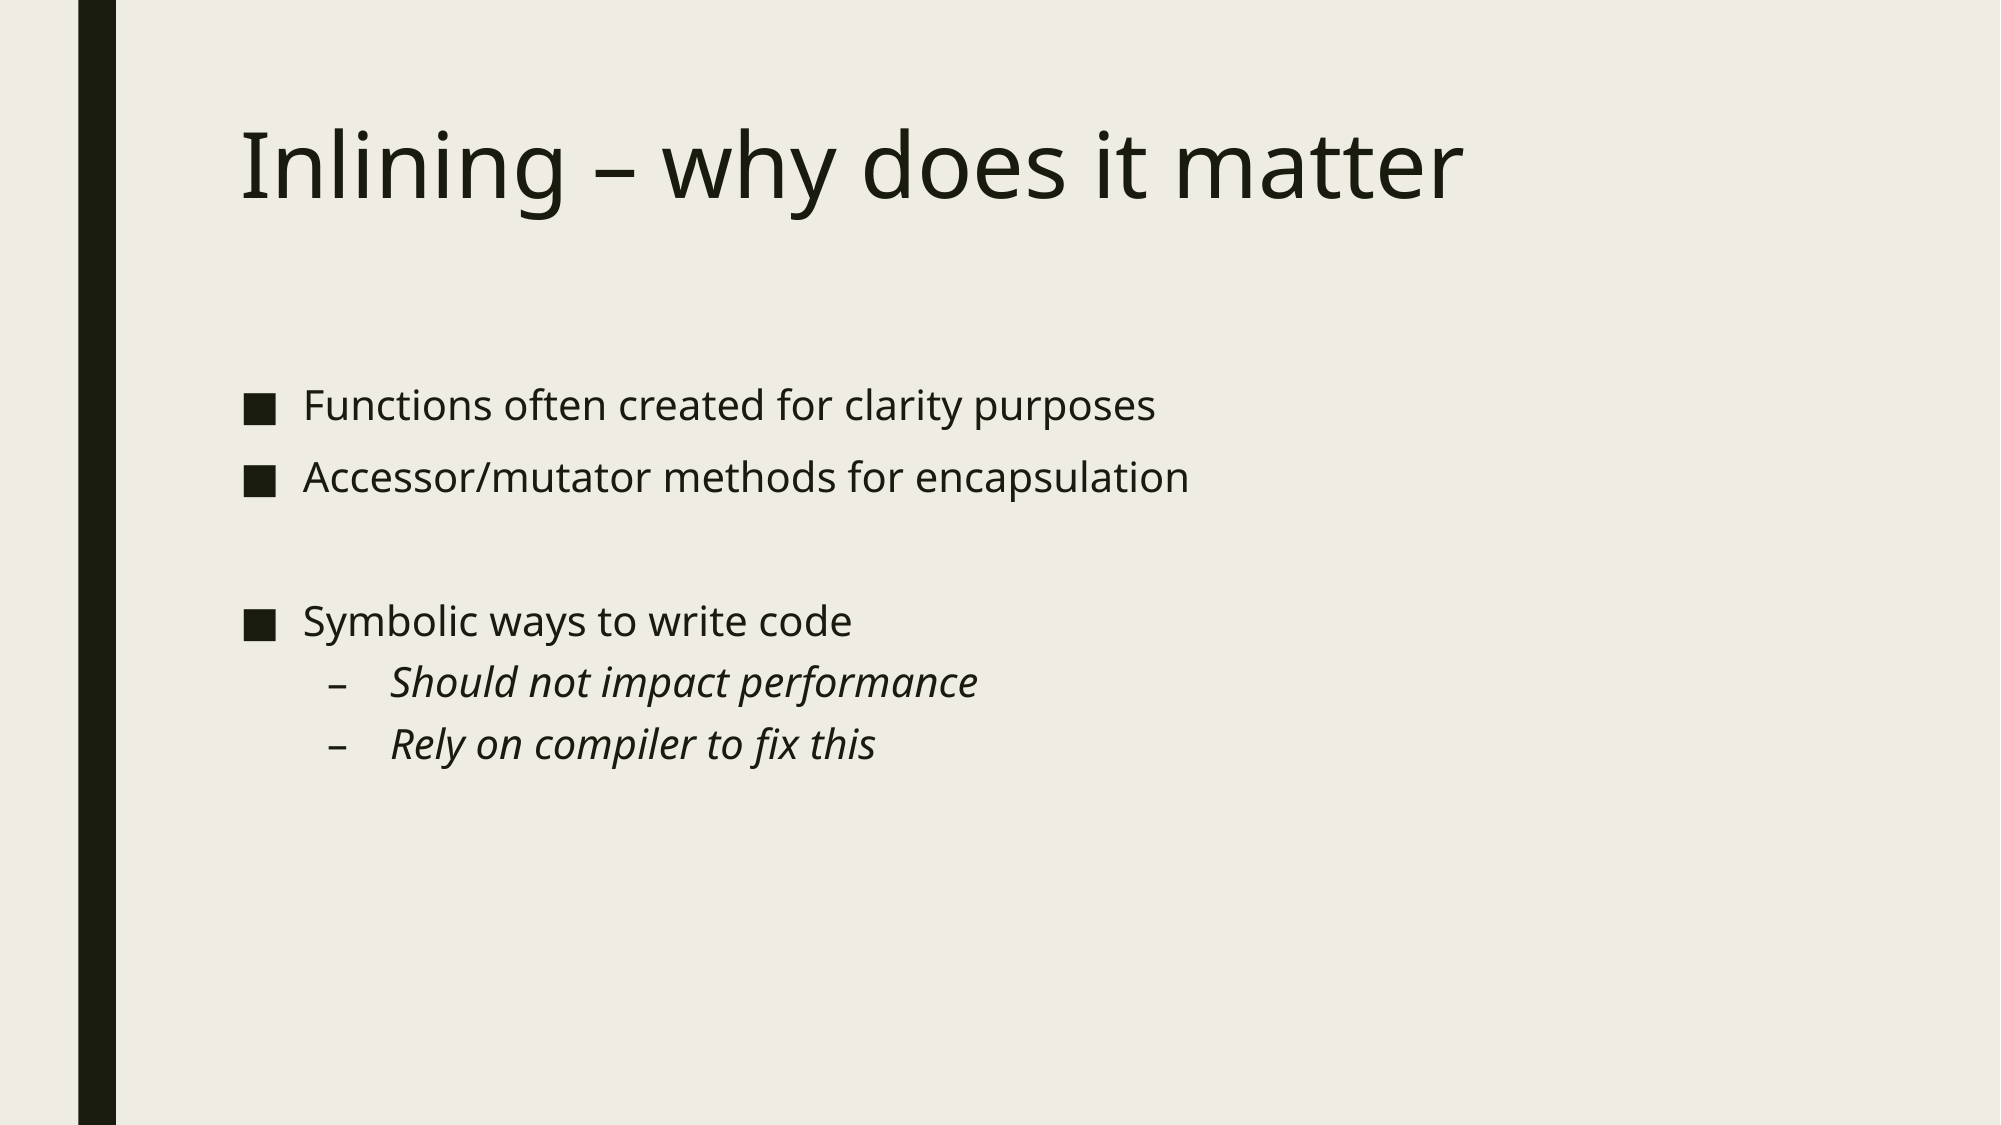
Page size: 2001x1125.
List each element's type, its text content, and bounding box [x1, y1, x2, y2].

list Functions often created for clarity purposes Accessor/mutator methods for encapsulation Symbolic ways to write code Should not impact performance Rely on compiler to fix this [225, 375, 1800, 963]
title Inlining – why does it matter [225, 112, 1800, 357]
